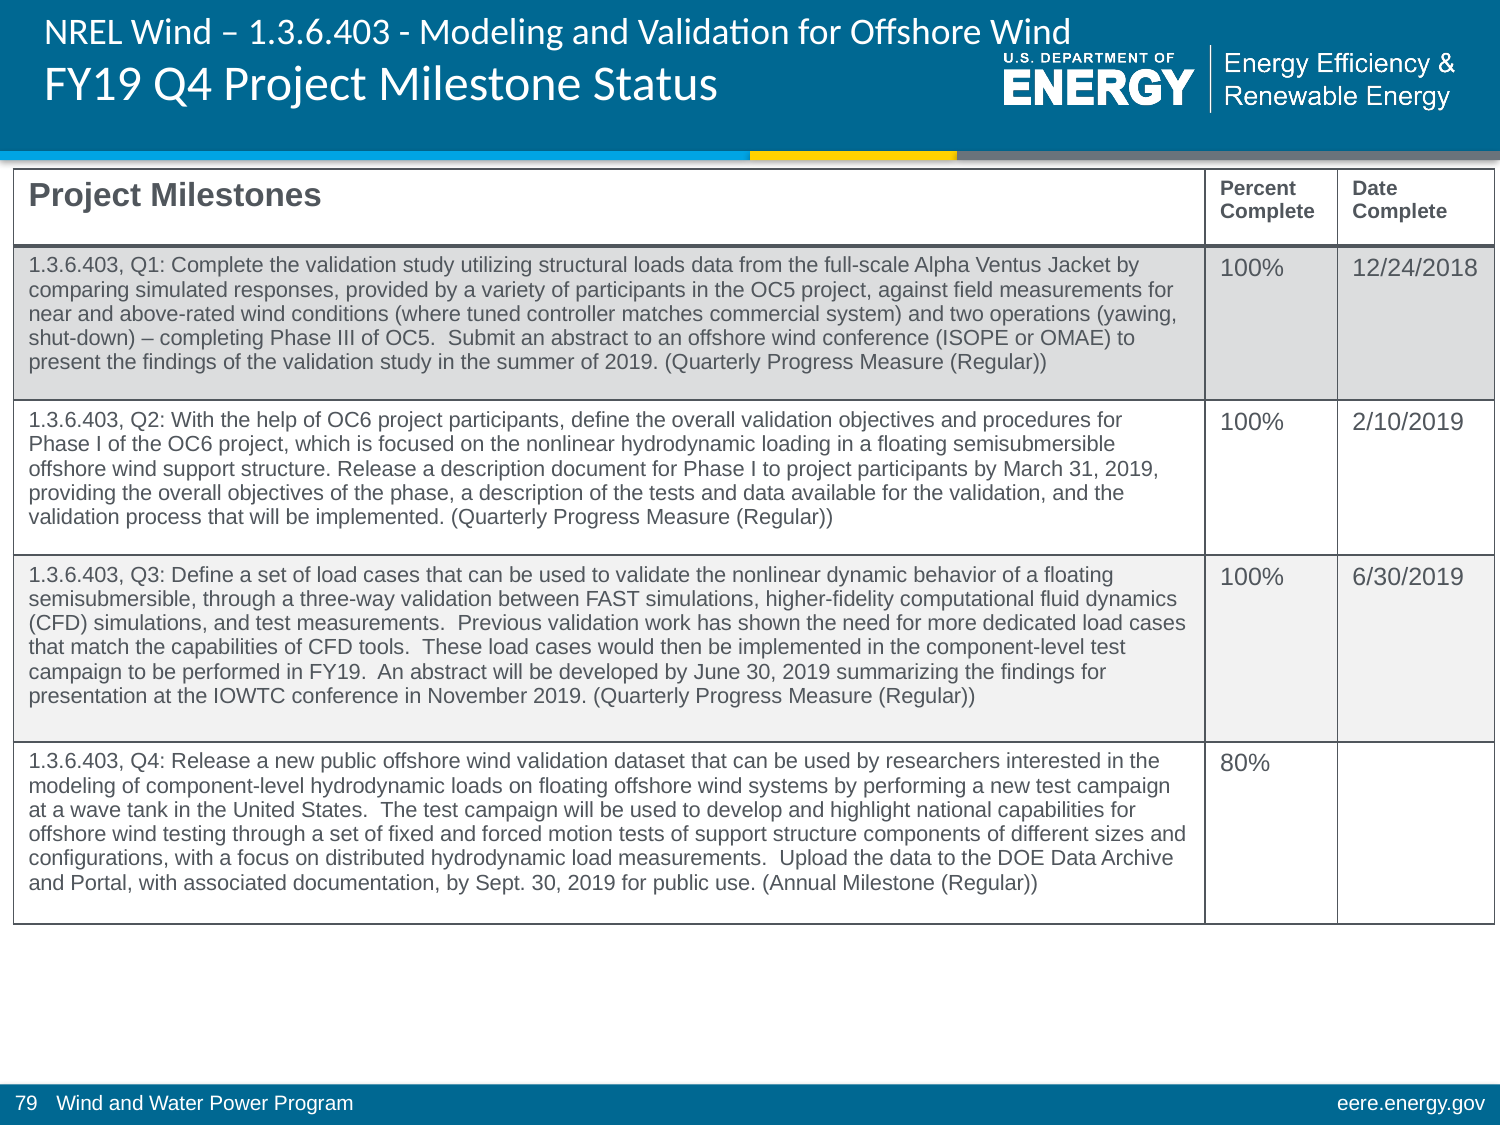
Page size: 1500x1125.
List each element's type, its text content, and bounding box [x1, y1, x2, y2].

table_cell 100% [1206, 556, 1337, 741]
table_cell 1.3.6.403, Q2: With the help of OC6 project participants, define the overall validation objectives and procedures for Phase I of the OC6 project, which is focused on the nonlinear hydrodynamic loading in a floating semisubmersible offshore wind support structure. Release a description document for Phase I to project participants by March 31, 2019, providing the overall objectives of the phase, a description of the tests and data available for the validation, and the validation process that will be implemented. (Quarterly Progress Measure (Regular)) [14, 401, 1204, 554]
table_header Percent Complete [1206, 170, 1337, 244]
table_cell 100% [1206, 248, 1337, 399]
title NREL Wind – 1.3.6.403 - Modeling and Validation for Offshore Wind FY19 Q4 Project Milestone Status [28, 0, 1361, 124]
table_header Date Complete [1338, 170, 1494, 244]
table_cell 1.3.6.403, Q4: Release a new public offshore wind validation dataset that can be used by researchers interested in the modeling of component-level hydrodynamic loads on floating offshore wind systems by performing a new test campaign at a wave tank in the United States. The test campaign will be used to develop and highlight national capabilities for offshore wind testing through a set of fixed and forced motion tests of support structure components of different sizes and configurations, with a focus on distributed hydrodynamic load measurements. Upload the data to the DOE Data Archive and Portal, with associated documentation, by Sept. 30, 2019 for public use. (Annual Milestone (Regular)) [14, 743, 1204, 923]
table_header Project Milestones [14, 170, 1204, 244]
table_cell 80% [1206, 743, 1337, 923]
table_cell 100% [1206, 401, 1337, 554]
table_cell 6/30/2019 [1338, 556, 1494, 741]
text_box [973, 38, 1479, 128]
table_cell 12/24/2018 [1338, 248, 1494, 399]
table_cell [1338, 743, 1494, 923]
table_cell 2/10/2019 [1338, 401, 1494, 554]
table_cell 1.3.6.403, Q3: Define a set of load cases that can be used to validate the nonlinear dynamic behavior of a floating semisubmersible, through a three-way validation between FAST simulations, higher-fidelity computational fluid dynamics (CFD) simulations, and test measurements. Previous validation work has shown the need for more dedicated load cases that match the capabilities of CFD tools. These load cases would then be implemented in the component-level test campaign to be performed in FY19. An abstract will be developed by June 30, 2019 summarizing the findings for presentation at the IOWTC conference in November 2019. (Quarterly Progress Measure (Regular)) [14, 556, 1204, 741]
table_cell 1.3.6.403, Q1: Complete the validation study utilizing structural loads data from the full-scale Alpha Ventus Jacket by comparing simulated responses, provided by a variety of participants in the OC5 project, against field measurements for near and above-rated wind conditions (where tuned controller matches commercial system) and two operations (yawing, shut-down) – completing Phase III of OC5. Submit an abstract to an offshore wind conference (ISOPE or OMAE) to present the findings of the validation study in the summer of 2019. (Quarterly Progress Measure (Regular)) [14, 248, 1204, 399]
